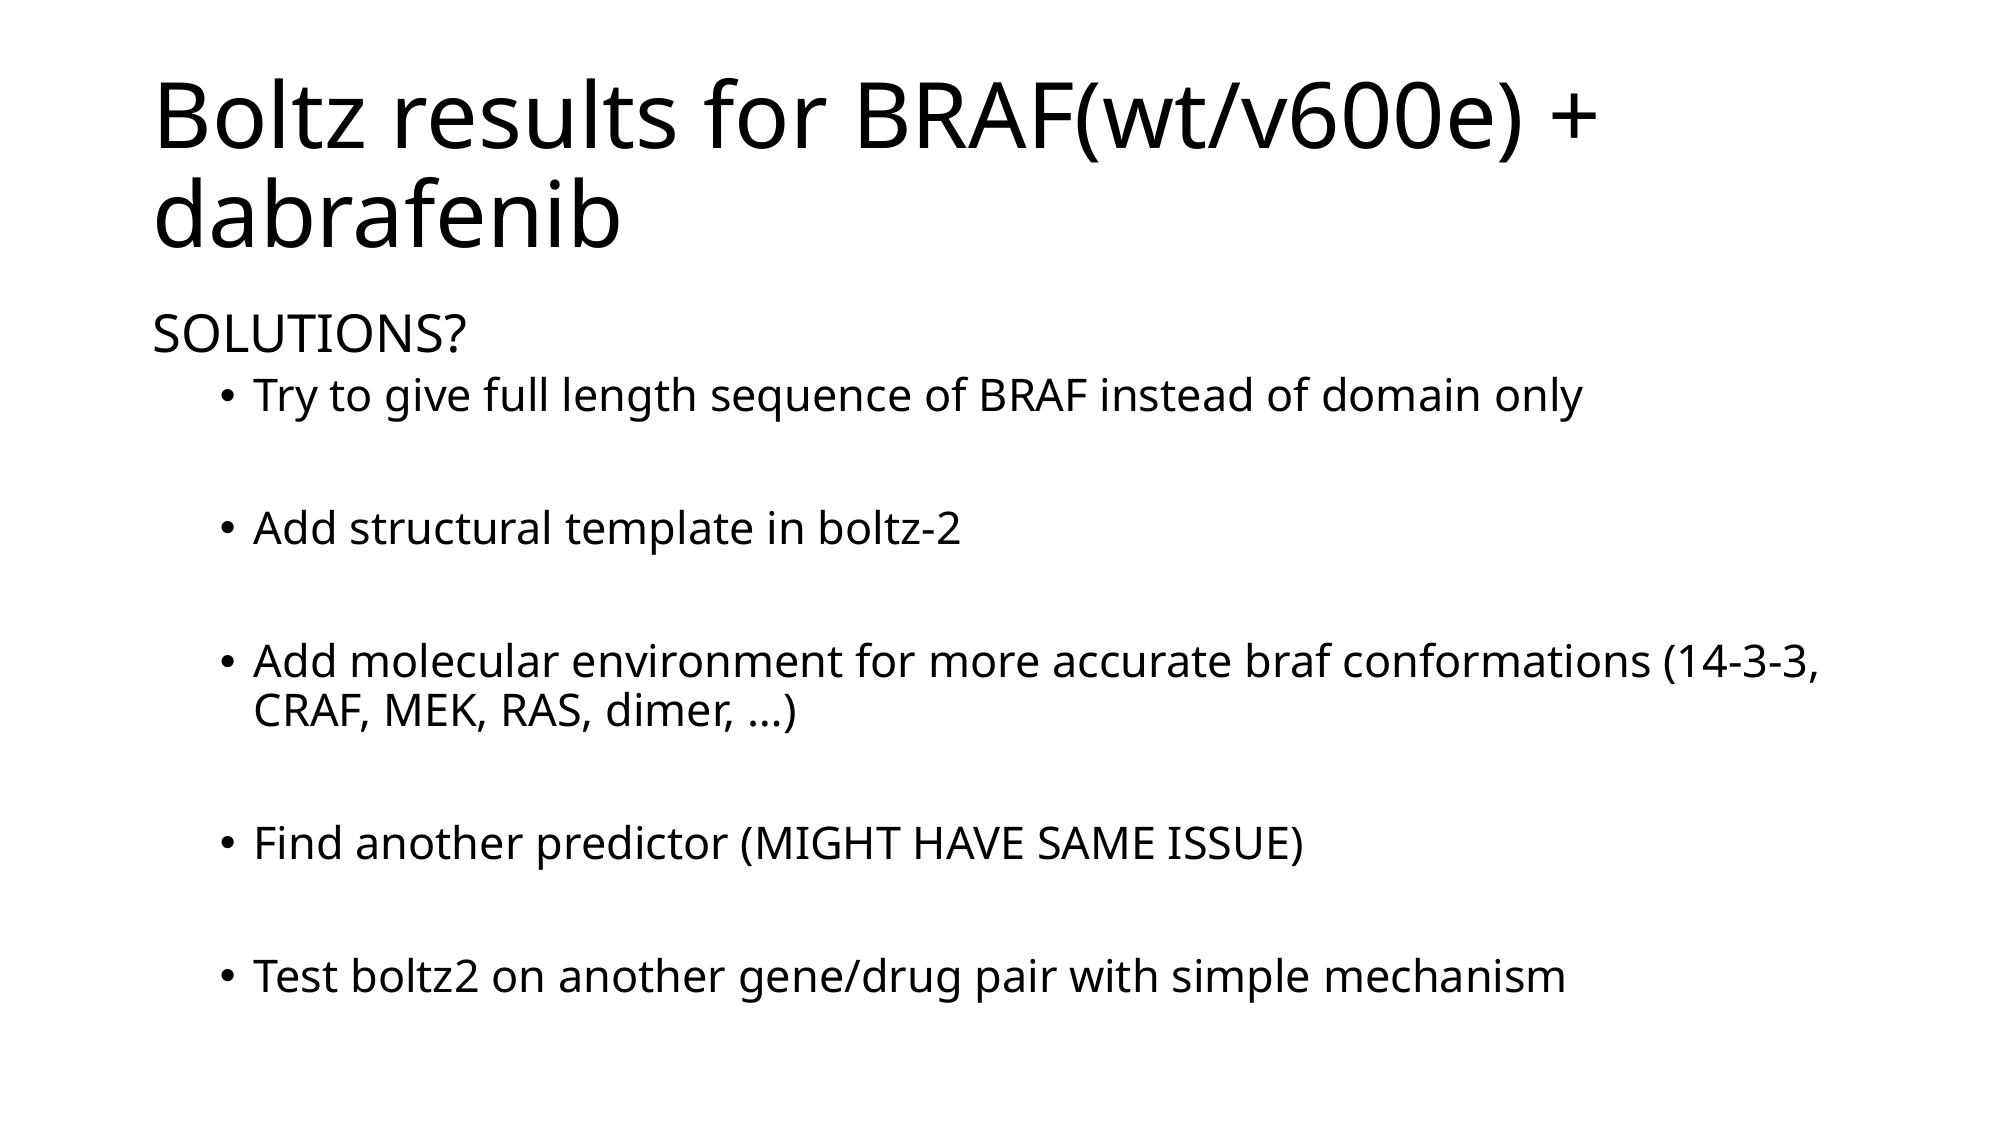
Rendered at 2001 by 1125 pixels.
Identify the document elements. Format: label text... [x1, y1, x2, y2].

list SOLUTIONS? Try to give full length sequence of BRAF instead of domain only Add structural template in boltz-2 Add molecular environment for more accurate braf conformations (14-3-3, CRAF, MEK, RAS, dimer, …) Find another predictor (MIGHT HAVE SAME ISSUE) Test boltz2 on another gene/drug pair with simple mechanism [137, 299, 1863, 1014]
title Boltz results for BRAF(wt/v600e) + dabrafenib [137, 59, 1863, 278]
